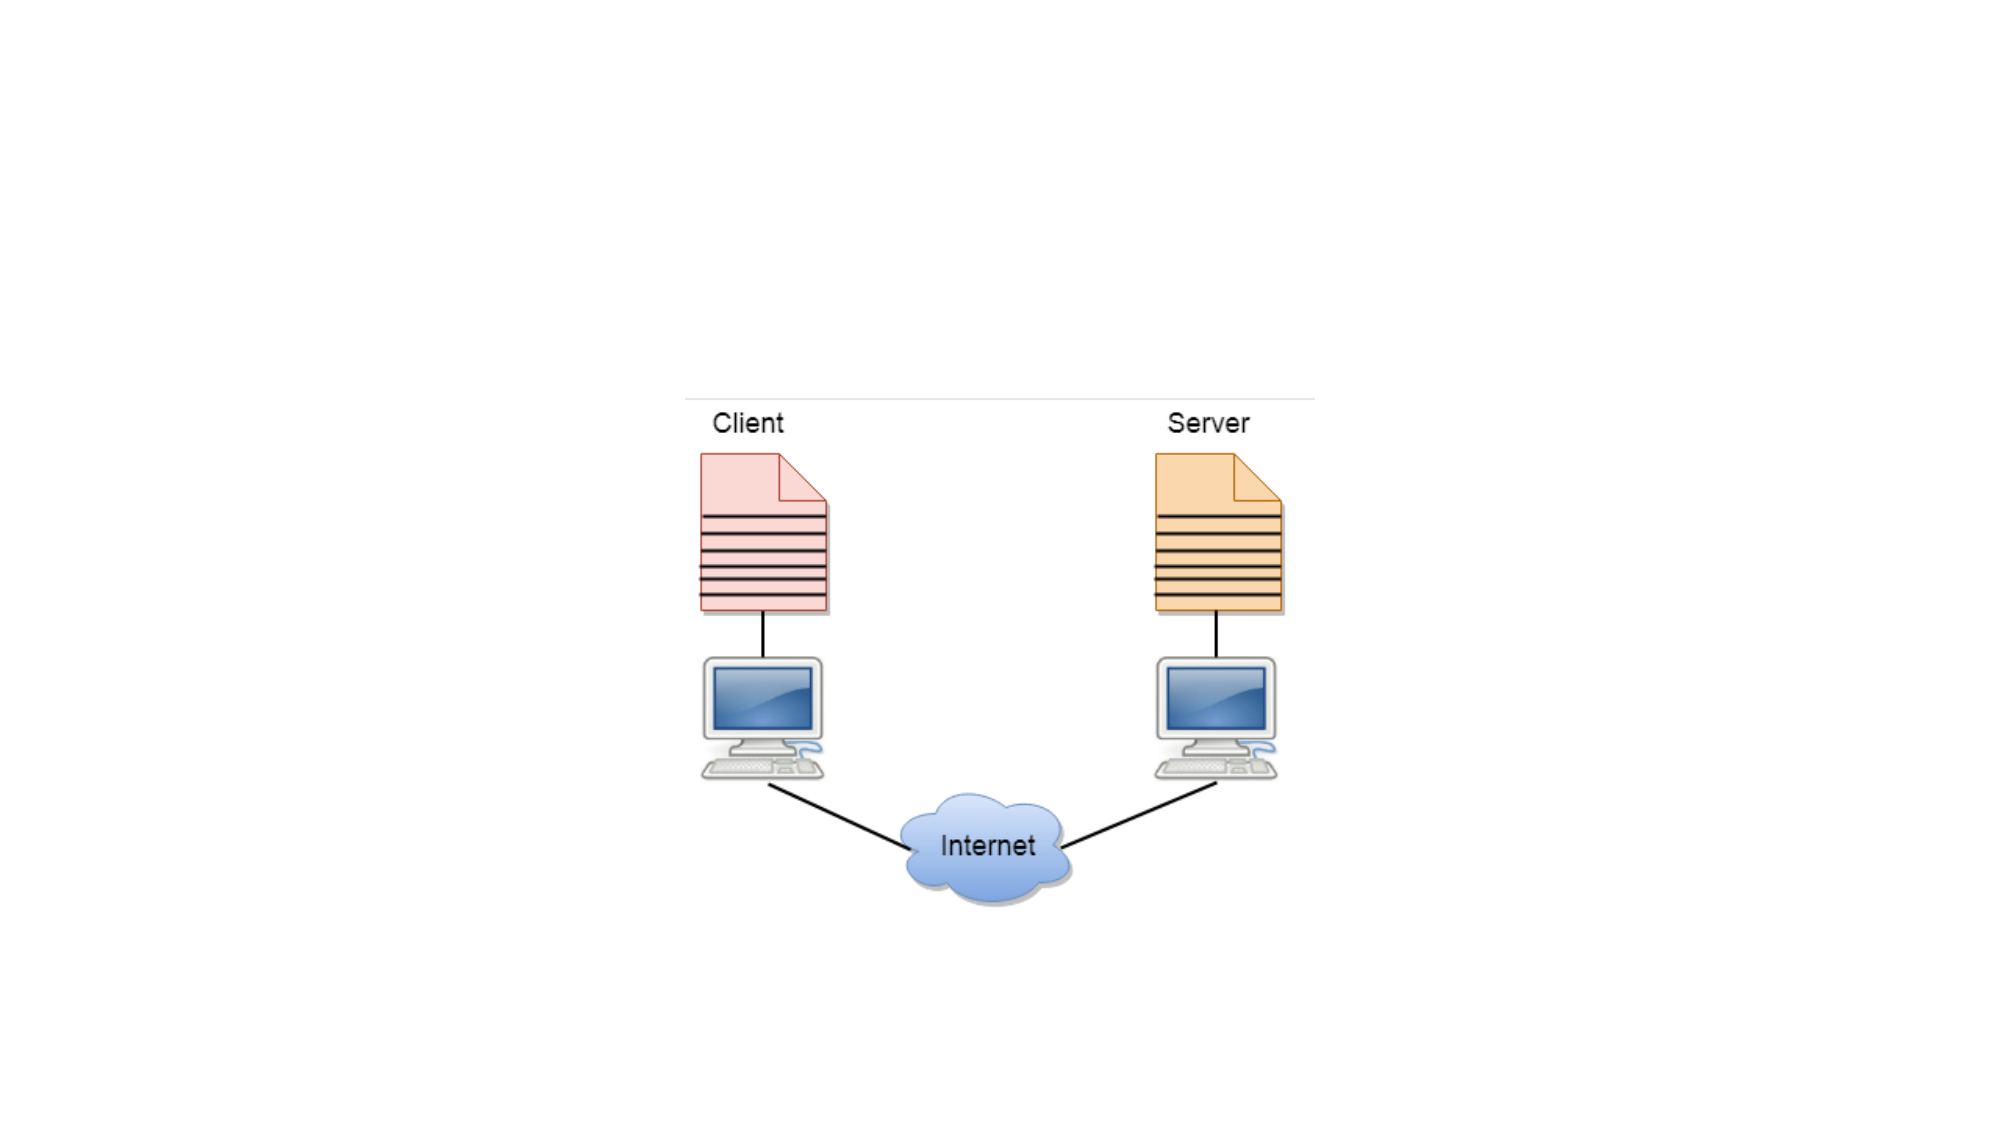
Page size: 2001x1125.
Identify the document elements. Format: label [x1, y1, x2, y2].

list [685, 397, 1315, 915]
